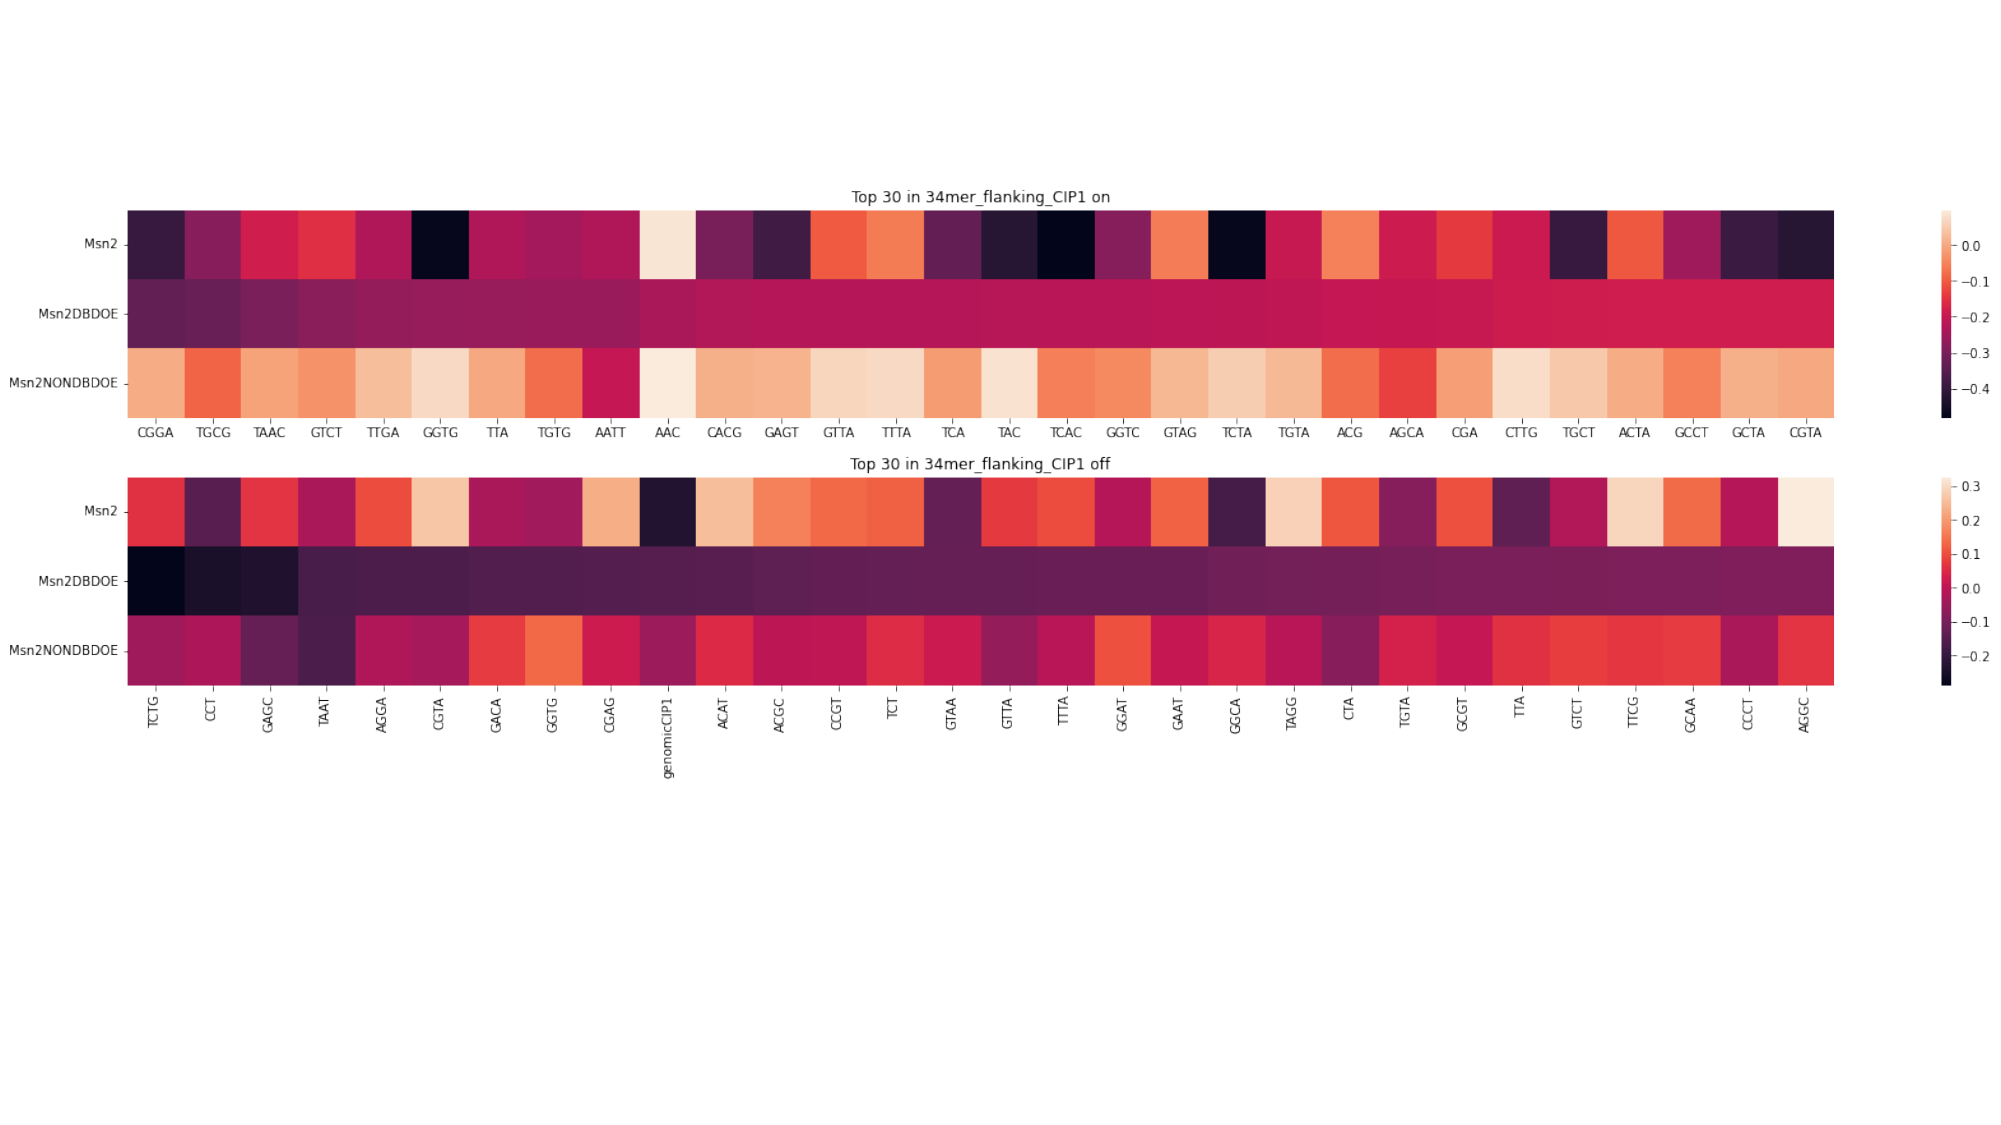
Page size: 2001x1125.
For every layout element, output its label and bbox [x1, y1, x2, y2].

picture [0, 180, 2000, 788]
